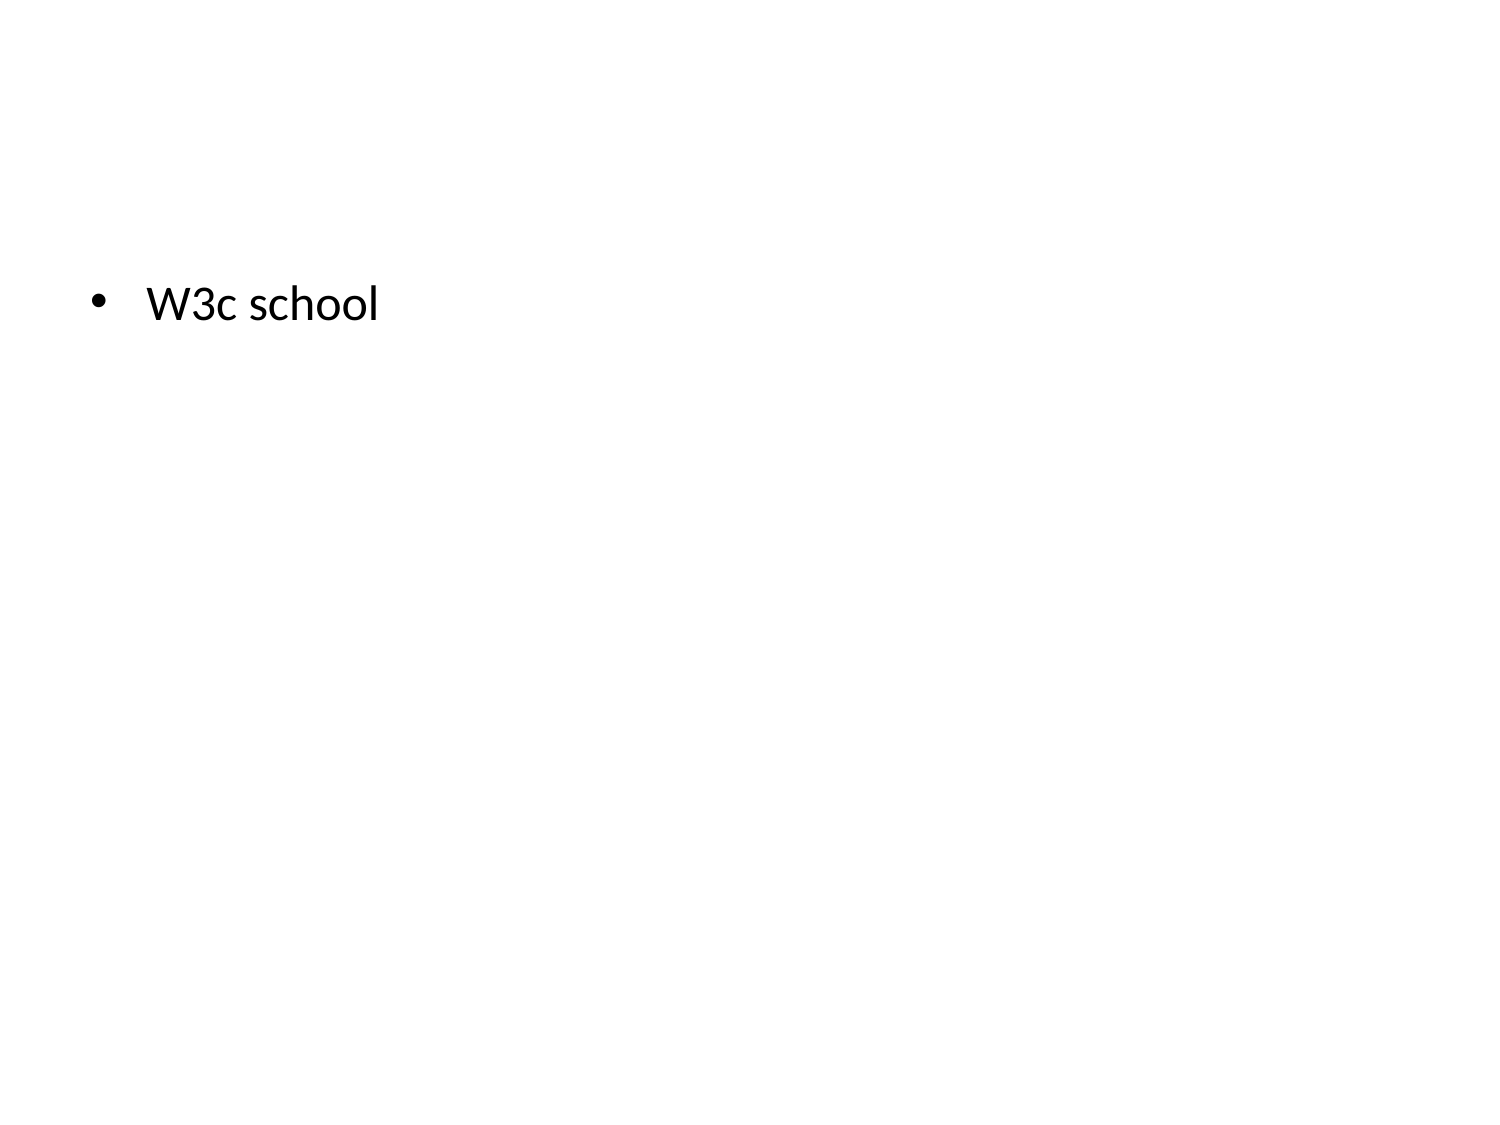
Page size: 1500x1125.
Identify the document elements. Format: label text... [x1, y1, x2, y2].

list W3c school [75, 262, 1425, 1005]
